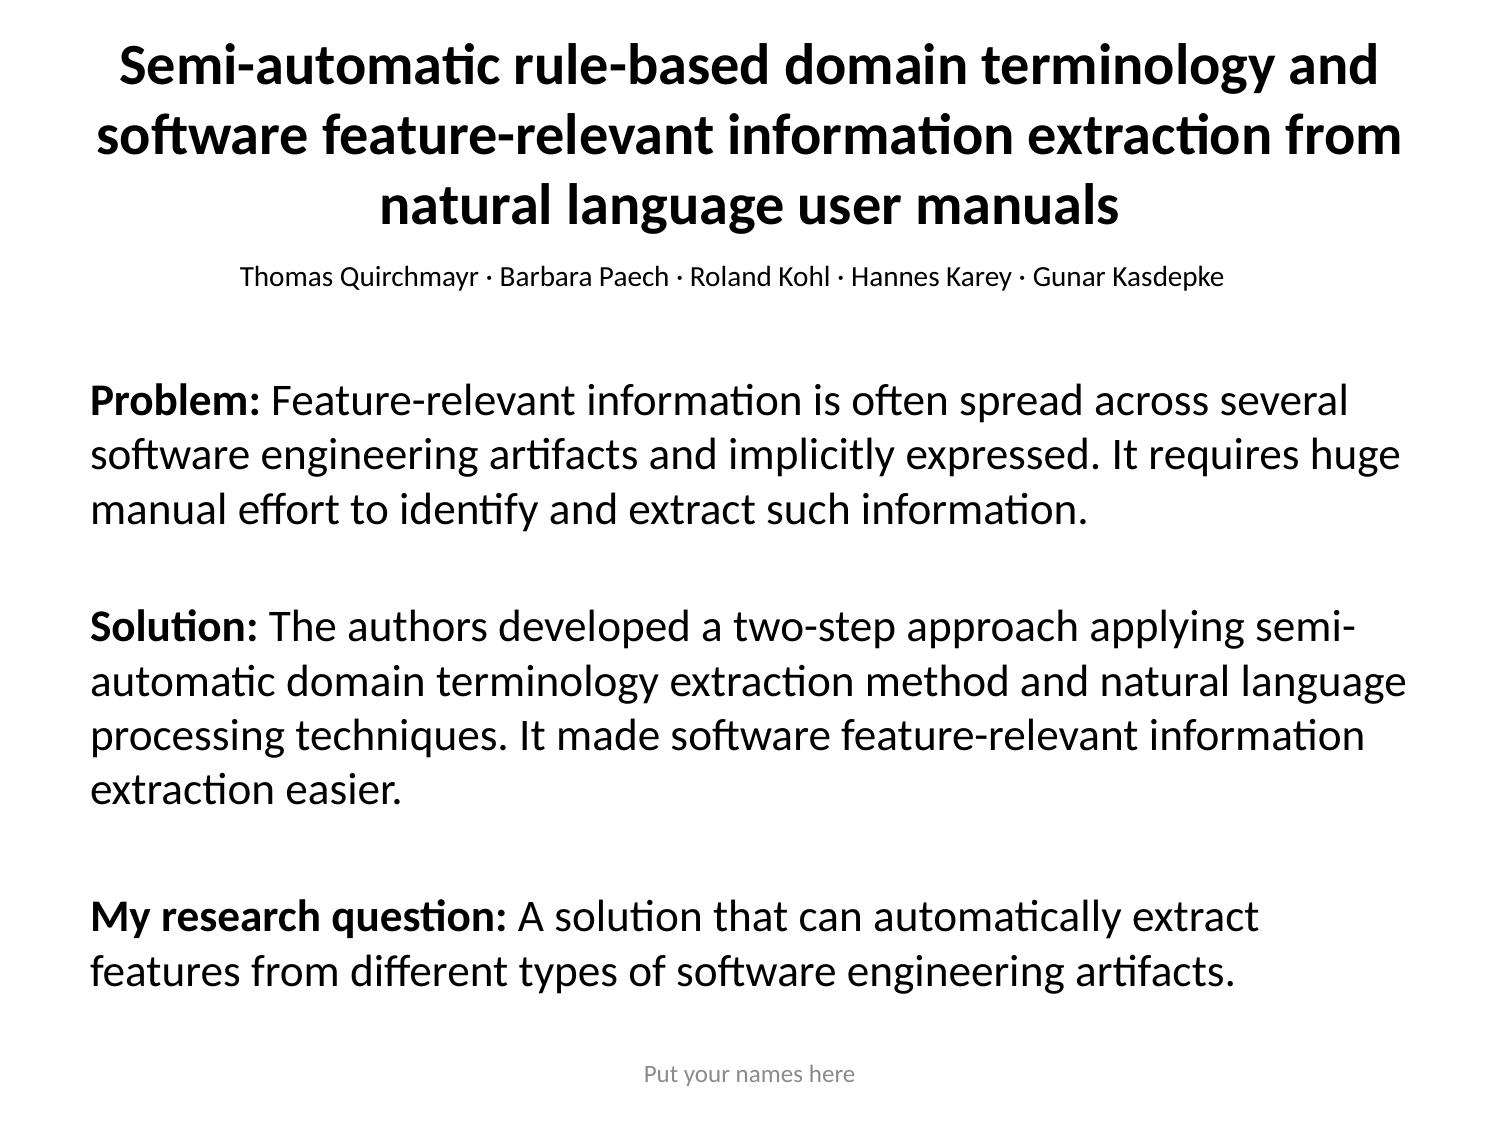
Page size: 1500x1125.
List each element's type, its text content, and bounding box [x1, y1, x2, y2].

title Semi-automatic rule-based domain terminology and software feature-relevant information extraction from natural language user manuals [0, 37, 1500, 225]
text_box Thomas Quirchmayr · Barbara Paech · Roland Kohl · Hannes Karey · Gunar Kasdepke [225, 249, 1250, 300]
footer Put your names here [512, 1042, 988, 1103]
list Problem: Feature-relevant information is often spread across several software engineering artifacts and implicitly expressed. It requires huge manual effort to identify and extract such information. Solution: The authors developed a two-step approach applying semi-automatic domain terminology extraction method and natural language processing techniques. It made software feature-relevant information extraction easier. My research question: A solution that can automatically extract features from different types of software engineering artifacts. [75, 362, 1425, 1005]
